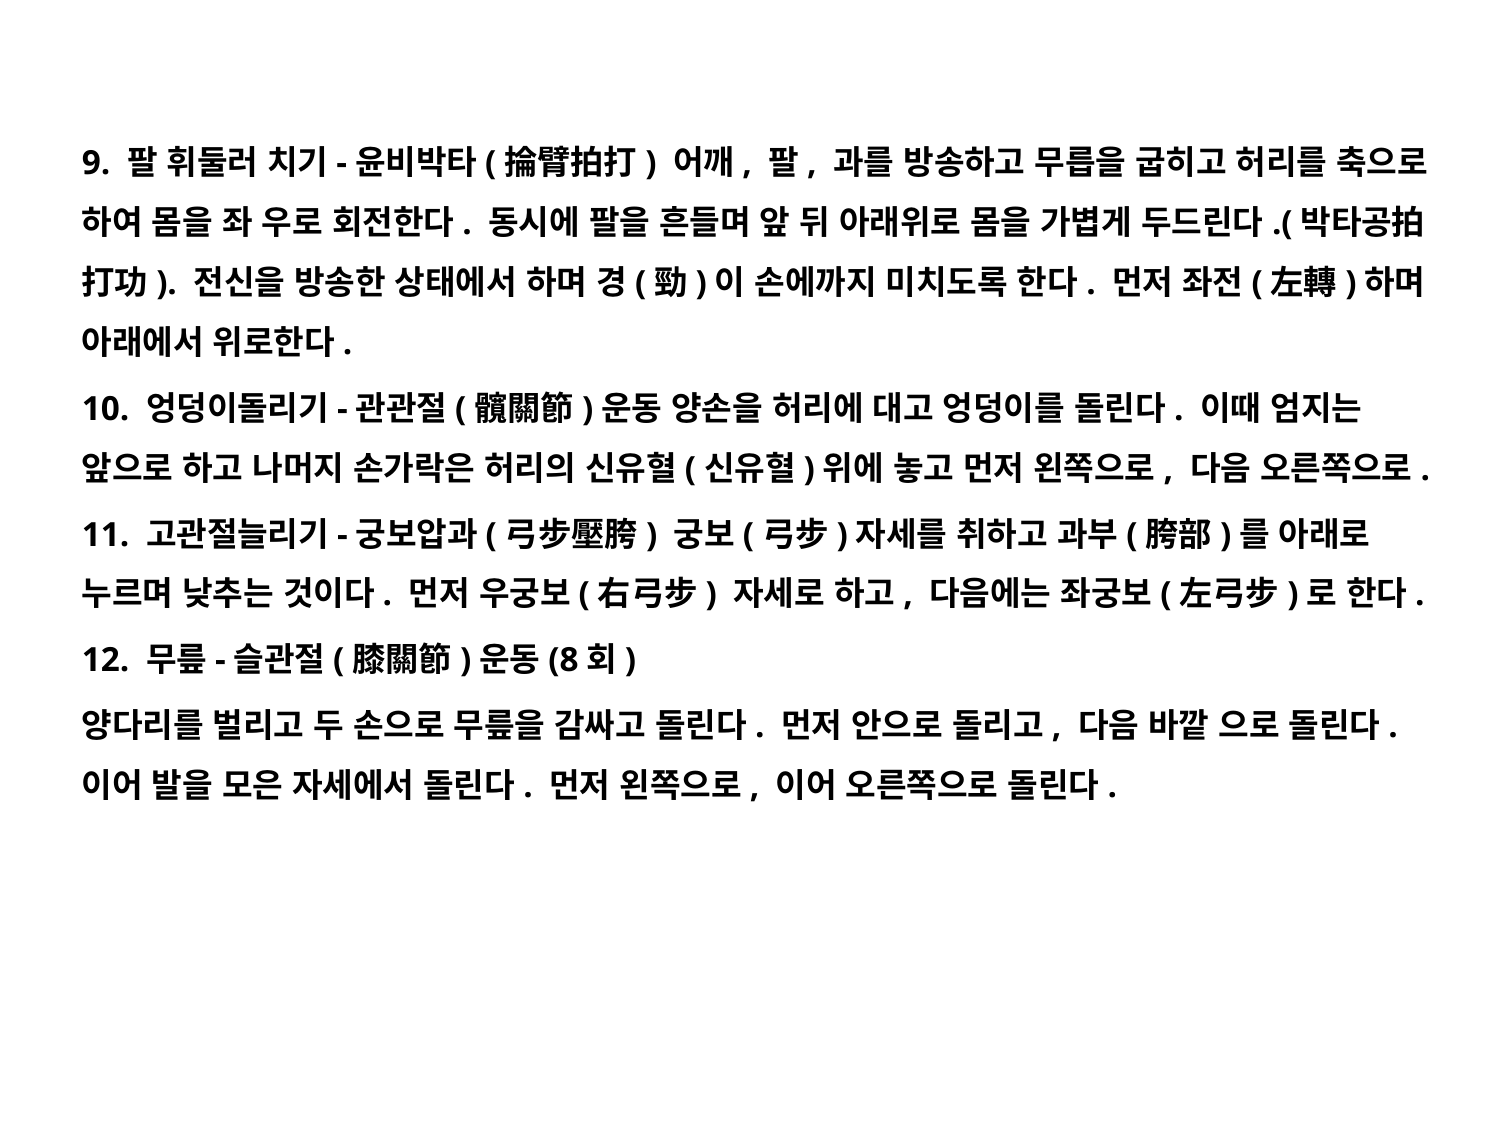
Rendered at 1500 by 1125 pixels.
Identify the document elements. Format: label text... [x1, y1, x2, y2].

list 9. 팔 휘둘러 치기-윤비박타(掄臂拍打) 어깨, 팔, 과를 방송하고 무릅을 굽히고 허리를 축으로 하여 몸을 좌 우로 회전한다. 동시에 팔을 흔들며 앞 뒤 아래위로 몸을 가볍게 두드린다.(박타공拍打功). 전신을 방송한 상태에서 하며 경(勁)이 손에까지 미치도록 한다. 먼저 좌전(左轉)하며 아래에서 위로한다. 10. 엉덩이돌리기-관관절(髖關節)운동 양손을 허리에 대고 엉덩이를 돌린다. 이때 엄지는 앞으로 하고 나머지 손가락은 허리의 신유혈(신유혈)위에 놓고 먼저 왼쪽으로, 다음 오른쪽으로. 11. 고관절늘리기-궁보압과(弓步壓胯) 궁보(弓步)자세를 취하고 과부(胯部)를 아래로 누르며 낮추는 것이다. 먼저 우궁보(右弓步) 자세로 하고, 다음에는 좌궁보(左弓步)로 한다. 12. 무릎-슬관절(膝關節)운동(8회) 양다리를 벌리고 두 손으로 무릎을 감싸고 돌린다. 먼저 안으로 돌리고, 다음 바깥 으로 돌린다. 이어 발을 모은 자세에서 돌린다. 먼저 왼쪽으로, 이어 오른쪽으로 돌린다. [66, 114, 1448, 1068]
